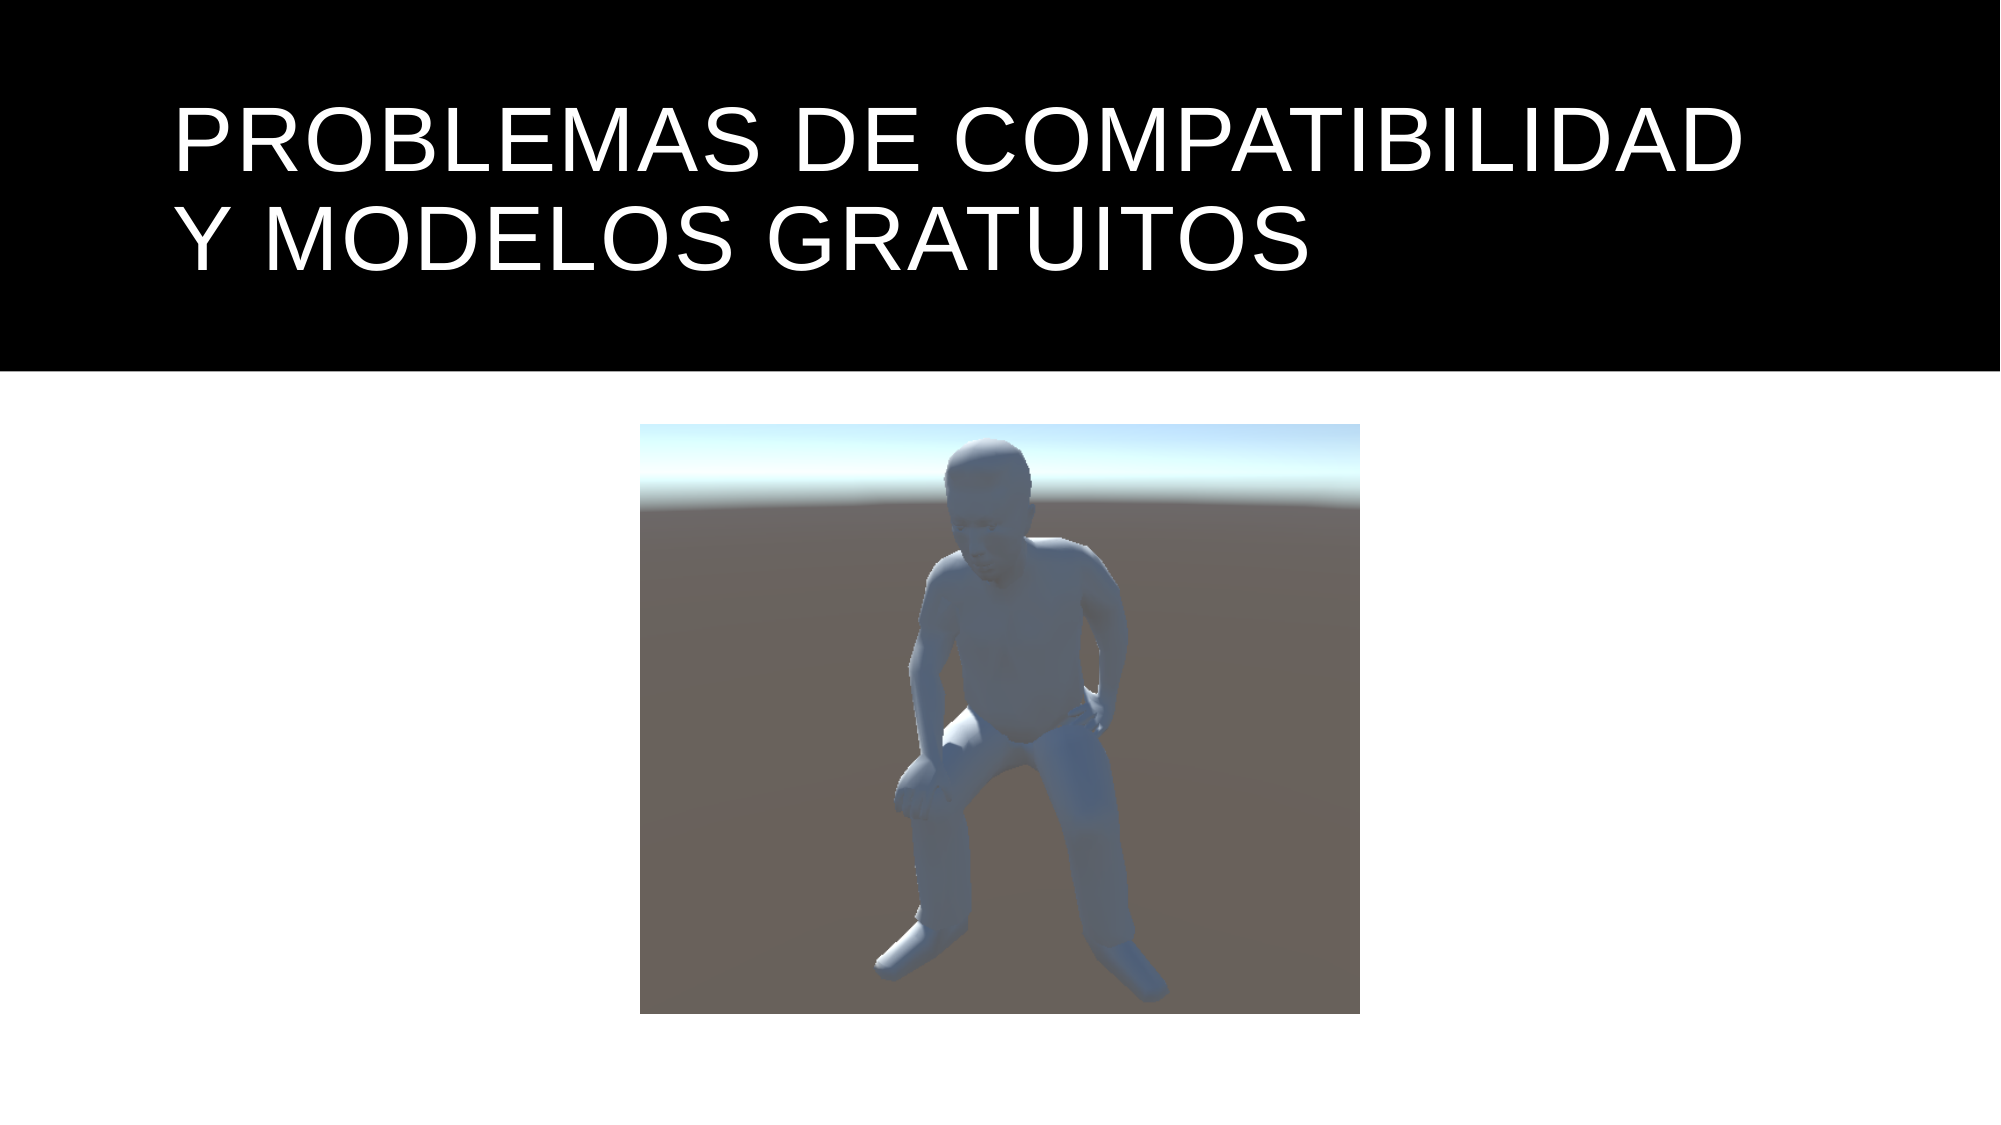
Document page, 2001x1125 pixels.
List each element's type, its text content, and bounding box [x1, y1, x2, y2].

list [640, 424, 1360, 1015]
title Problemas de compatibilidad Y Modelos gratuitos [157, 52, 1842, 332]
